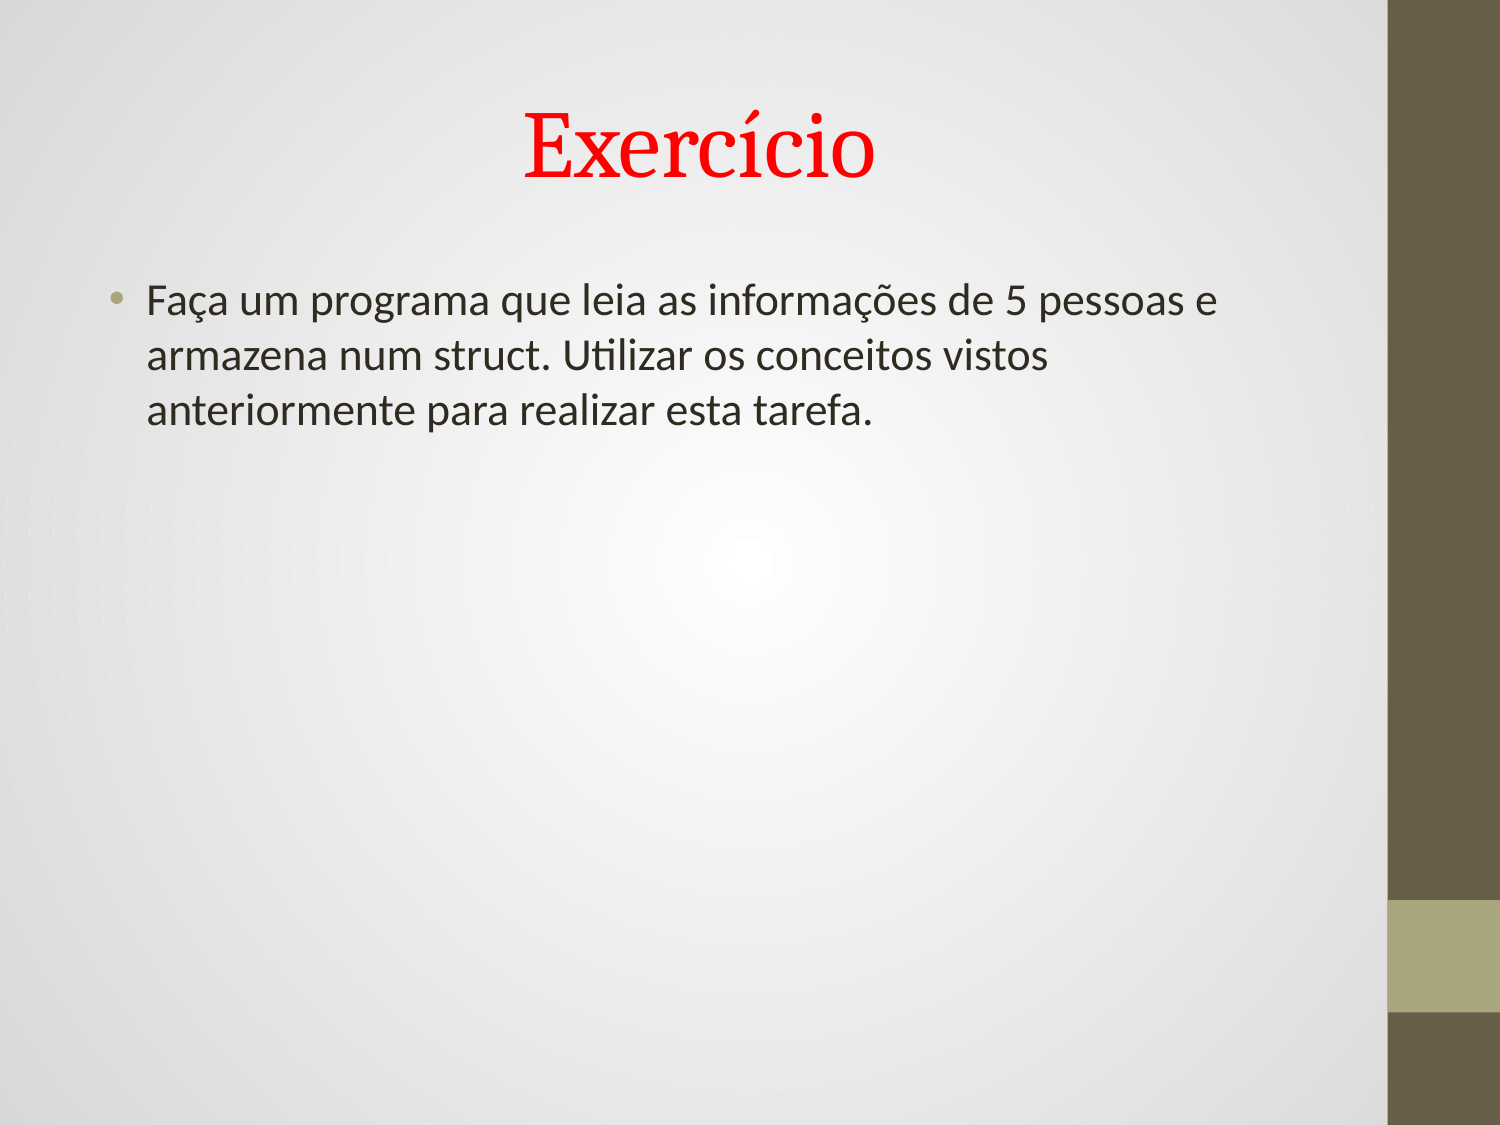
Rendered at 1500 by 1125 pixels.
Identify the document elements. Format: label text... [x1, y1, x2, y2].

title Exercício [75, 45, 1325, 233]
list Faça um programa que leia as informações de 5 pessoas e armazena num struct. Utilizar os conceitos vistos anteriormente para realizar esta tarefa. [75, 262, 1325, 1050]
